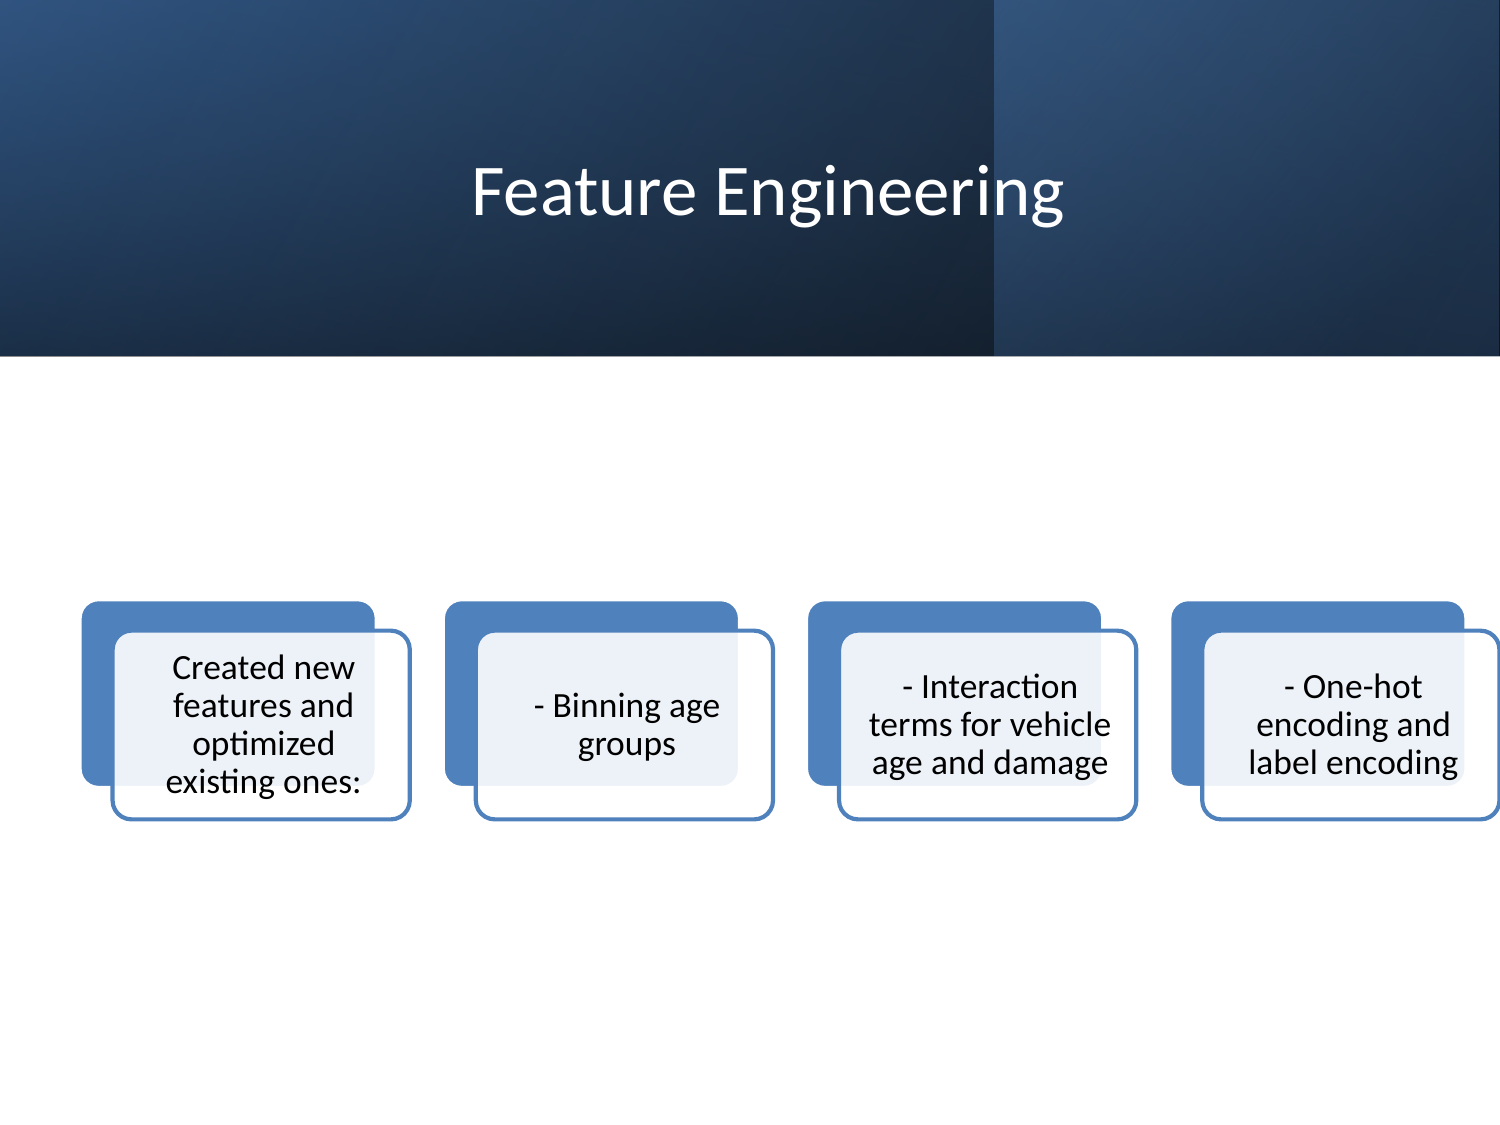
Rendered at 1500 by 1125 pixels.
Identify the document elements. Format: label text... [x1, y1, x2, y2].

title Feature Engineering [170, 57, 1366, 316]
text_box [0, 358, 1500, 1125]
text_box [0, 0, 1500, 358]
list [78, 384, 1500, 1035]
